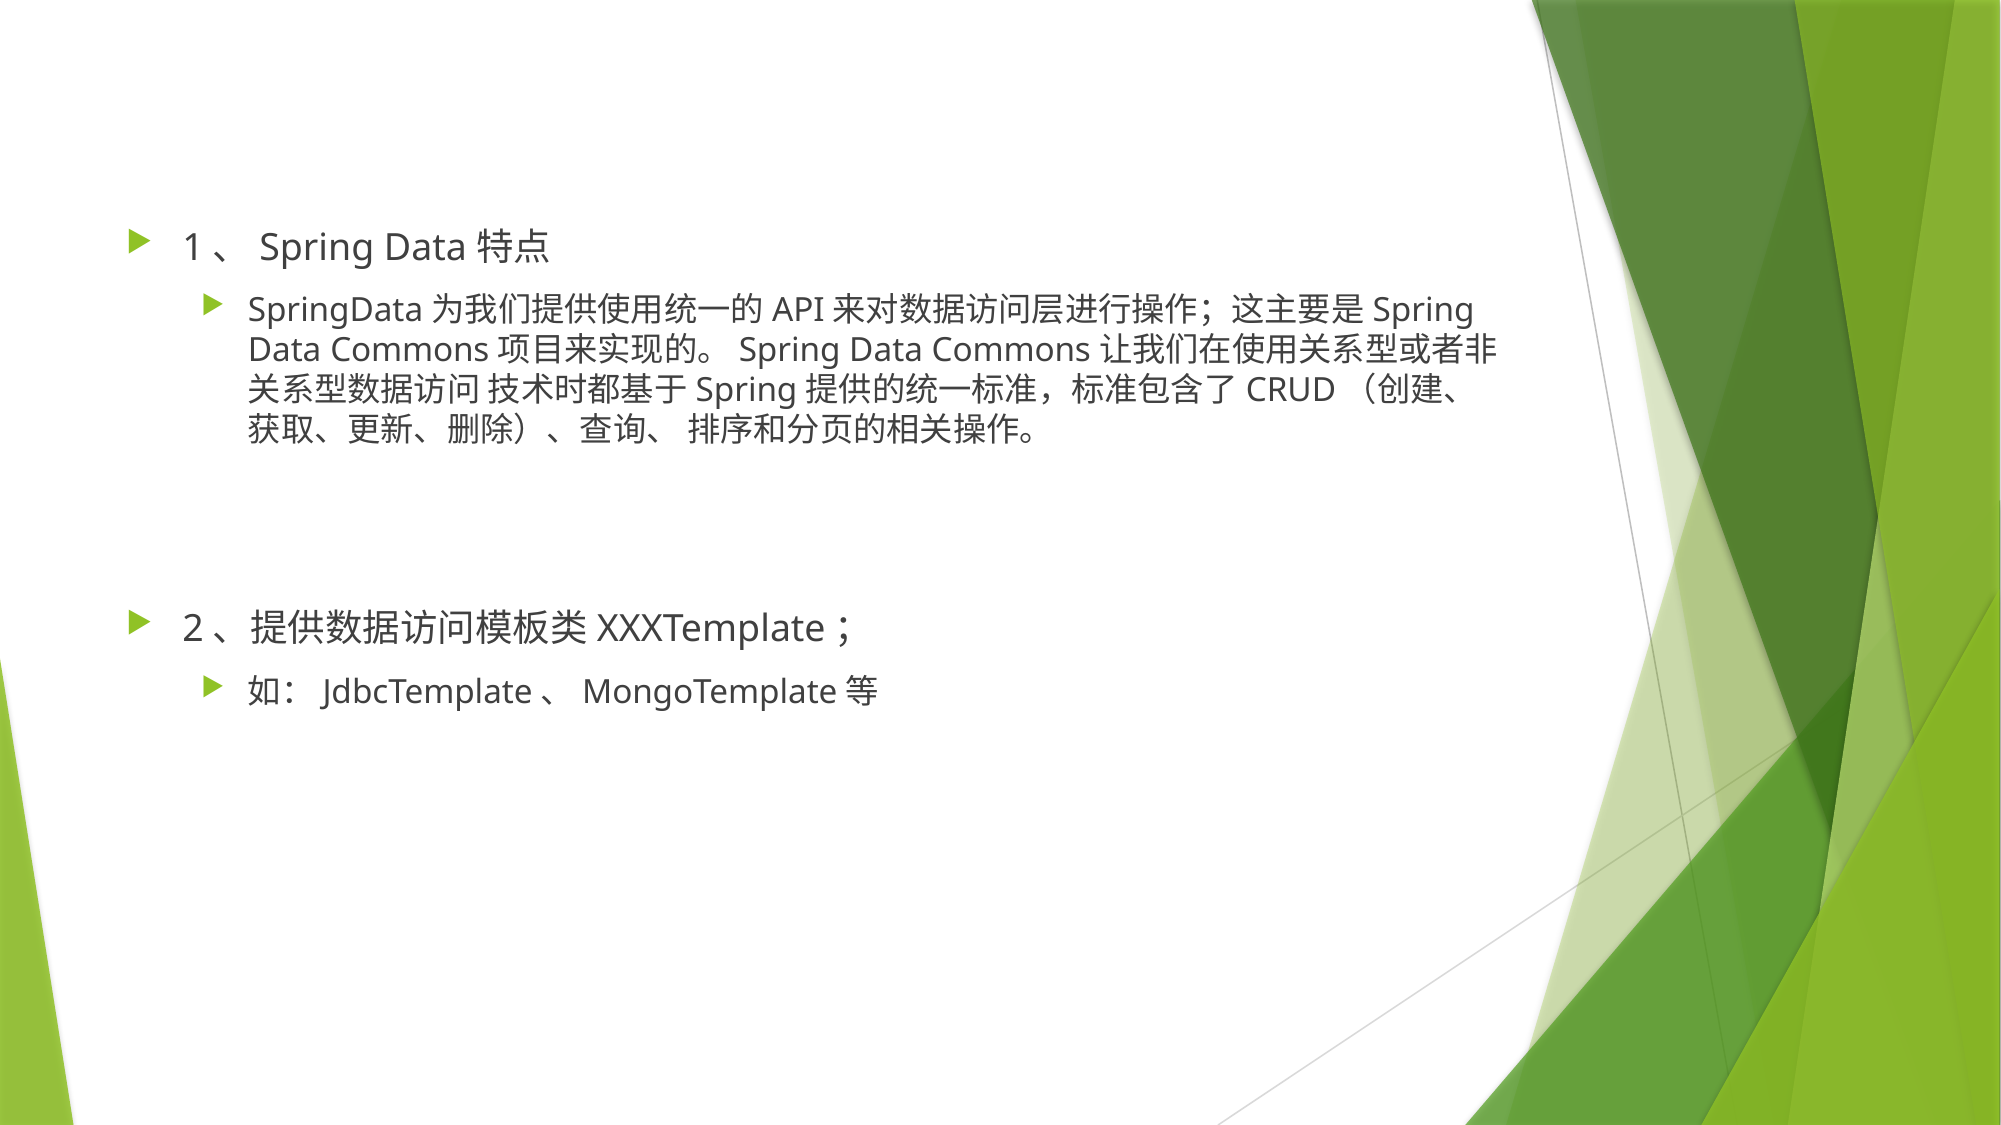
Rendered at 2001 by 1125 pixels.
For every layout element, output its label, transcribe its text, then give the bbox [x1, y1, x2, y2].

list 1、Spring Data特点 SpringData为我们提供使用统一的API来对数据访问层进行操作；这主要是Spring Data Commons项目来实现的。Spring Data Commons让我们在使用关系型或者非关系型数据访问 技术时都基于Spring提供的统一标准，标准包含了CRUD（创建、获取、更新、删除）、查询、 排序和分页的相关操作。 2、提供数据访问模板类XXXTemplate； 如：JdbcTemplate、MongoTemplate等 [111, 149, 1522, 992]
